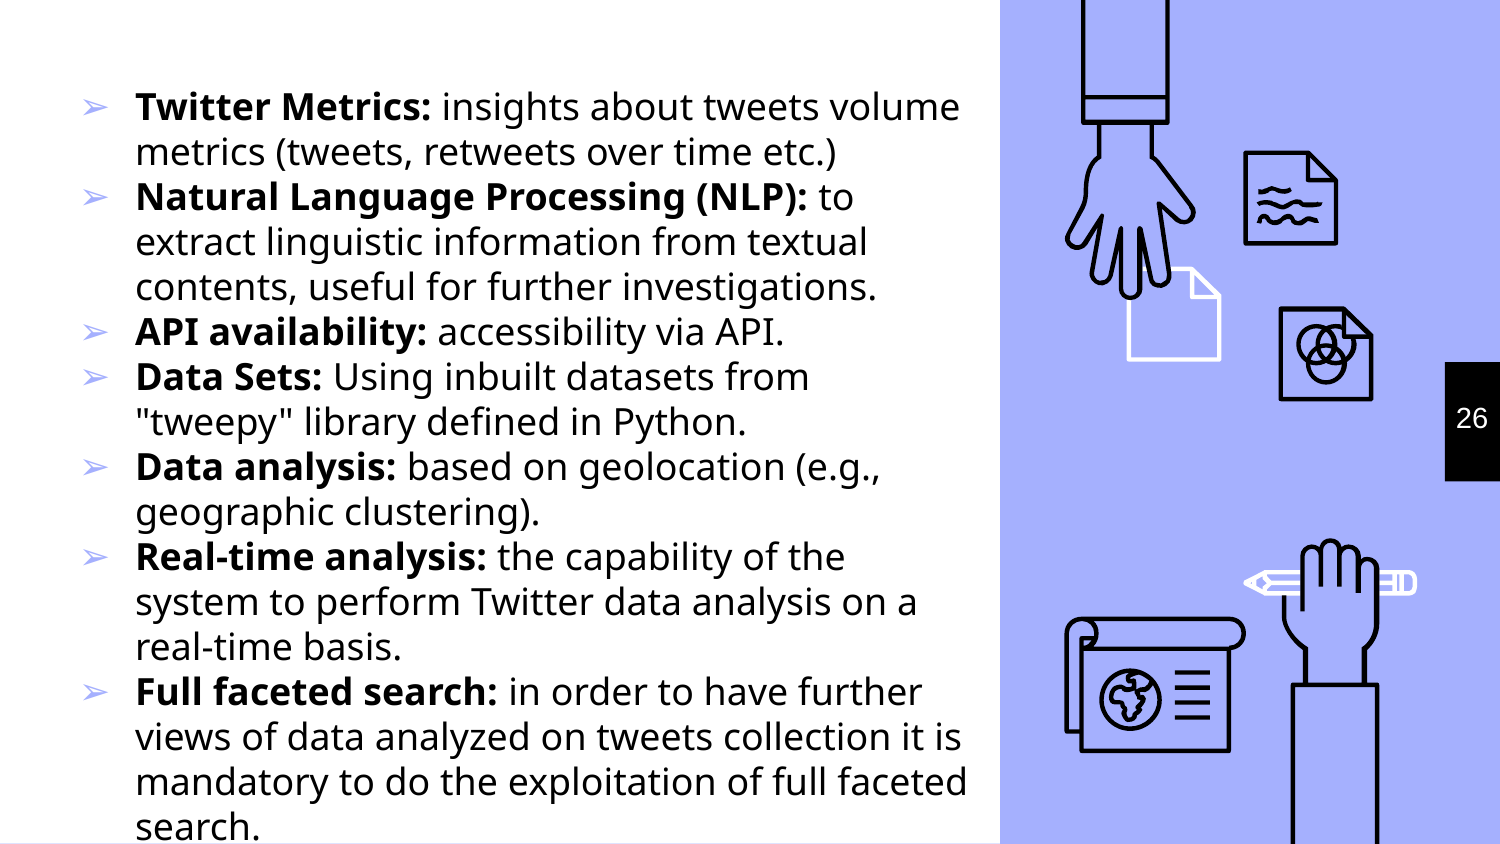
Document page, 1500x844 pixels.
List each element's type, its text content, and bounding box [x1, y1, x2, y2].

text_box 26 [1440, 383, 1500, 460]
list Twitter Metrics: insights about tweets volume metrics (tweets, retweets over time etc.) Natural Language Processing (NLP): to extract linguistic information from textual contents, useful for further investigations. API availability: accessibility via API. Data Sets: Using inbuilt datasets from "tweepy" library defined in Python. Data analysis: based on geolocation (e.g., geographic clustering). Real-time analysis: the capability of the system to perform Twitter data analysis on a real-time basis. Full faceted search: in order to have further views of data analyzed on tweets collection it is mandatory to do the exploitation of full faceted search. [45, 67, 994, 816]
